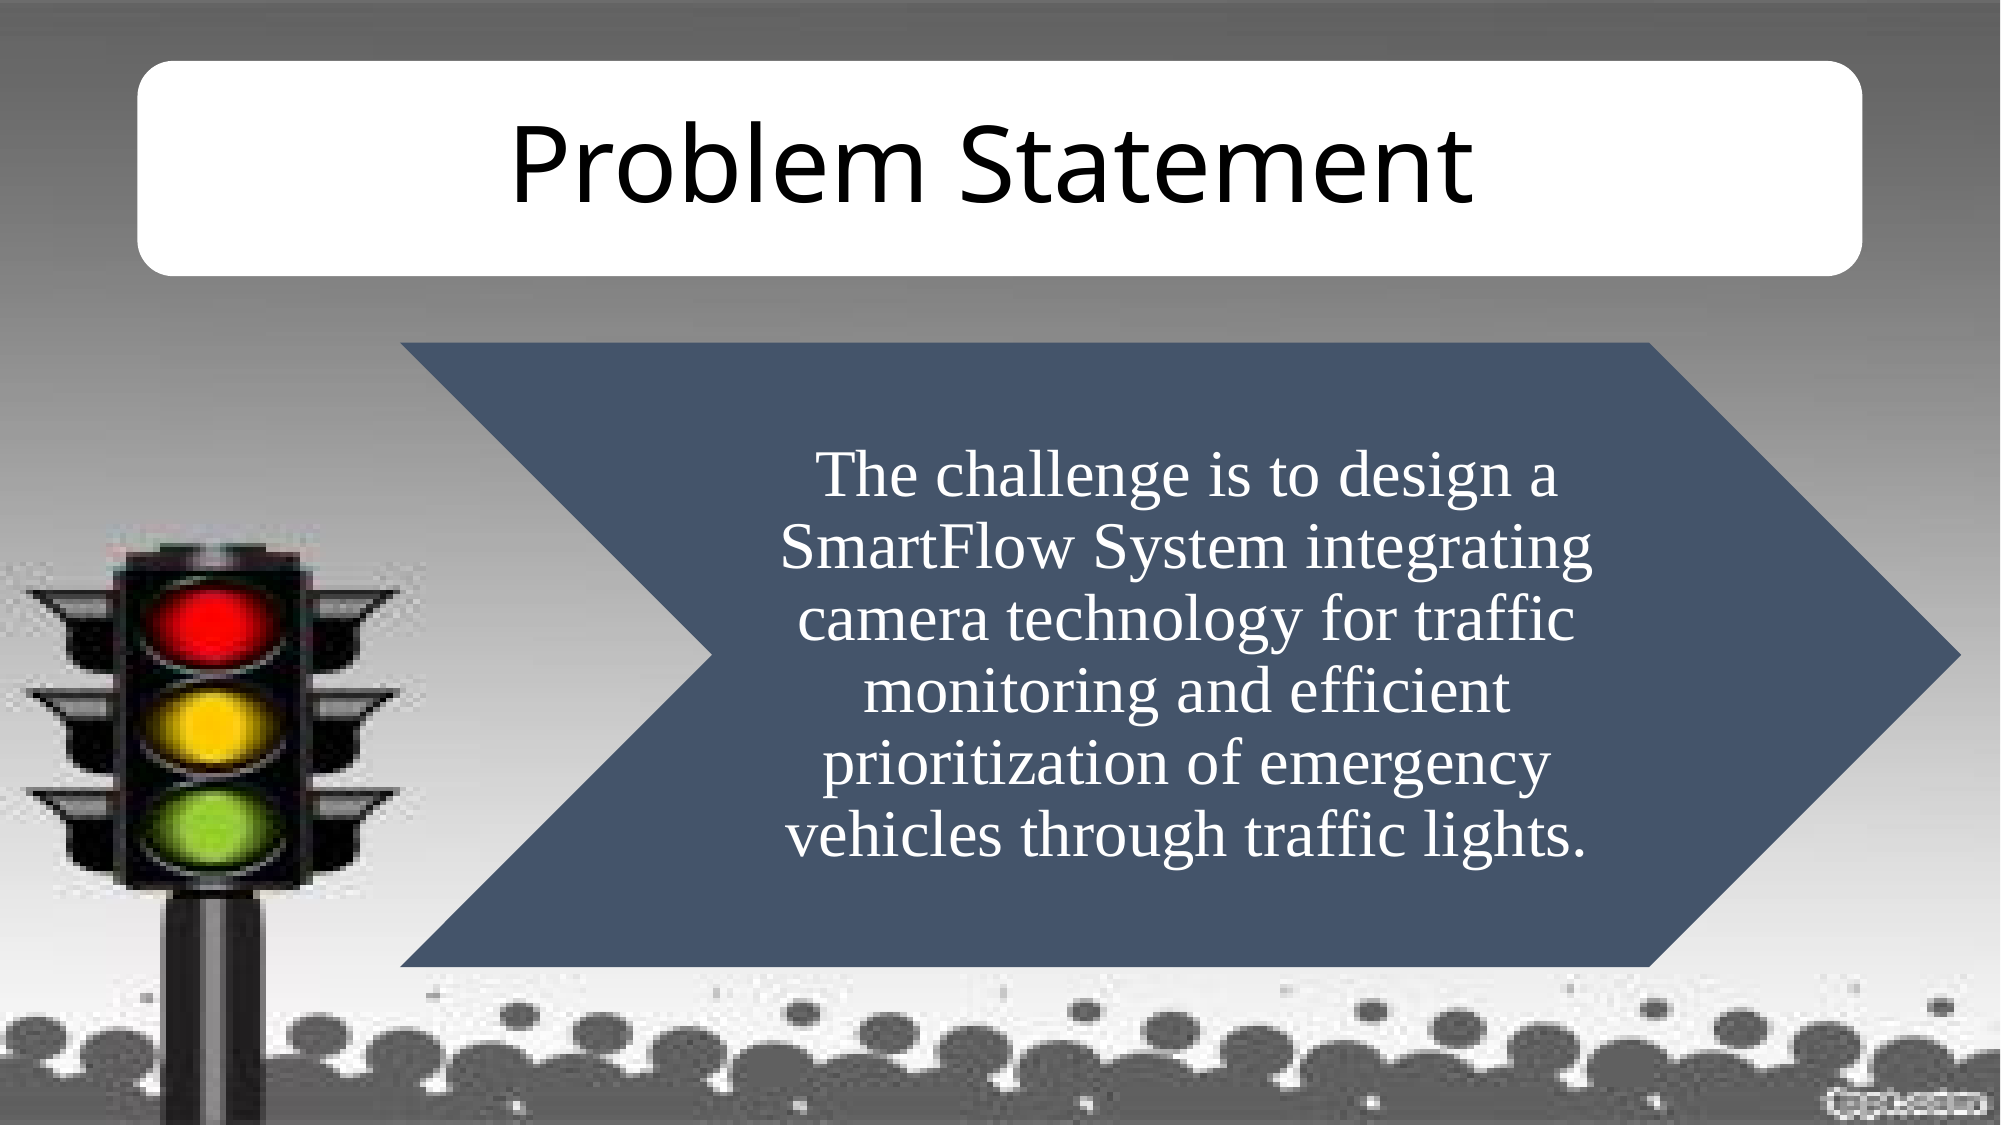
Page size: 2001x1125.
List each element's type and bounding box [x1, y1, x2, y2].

text_box [137, 59, 1863, 278]
list [399, 319, 1962, 988]
picture [0, 0, 2001, 1125]
